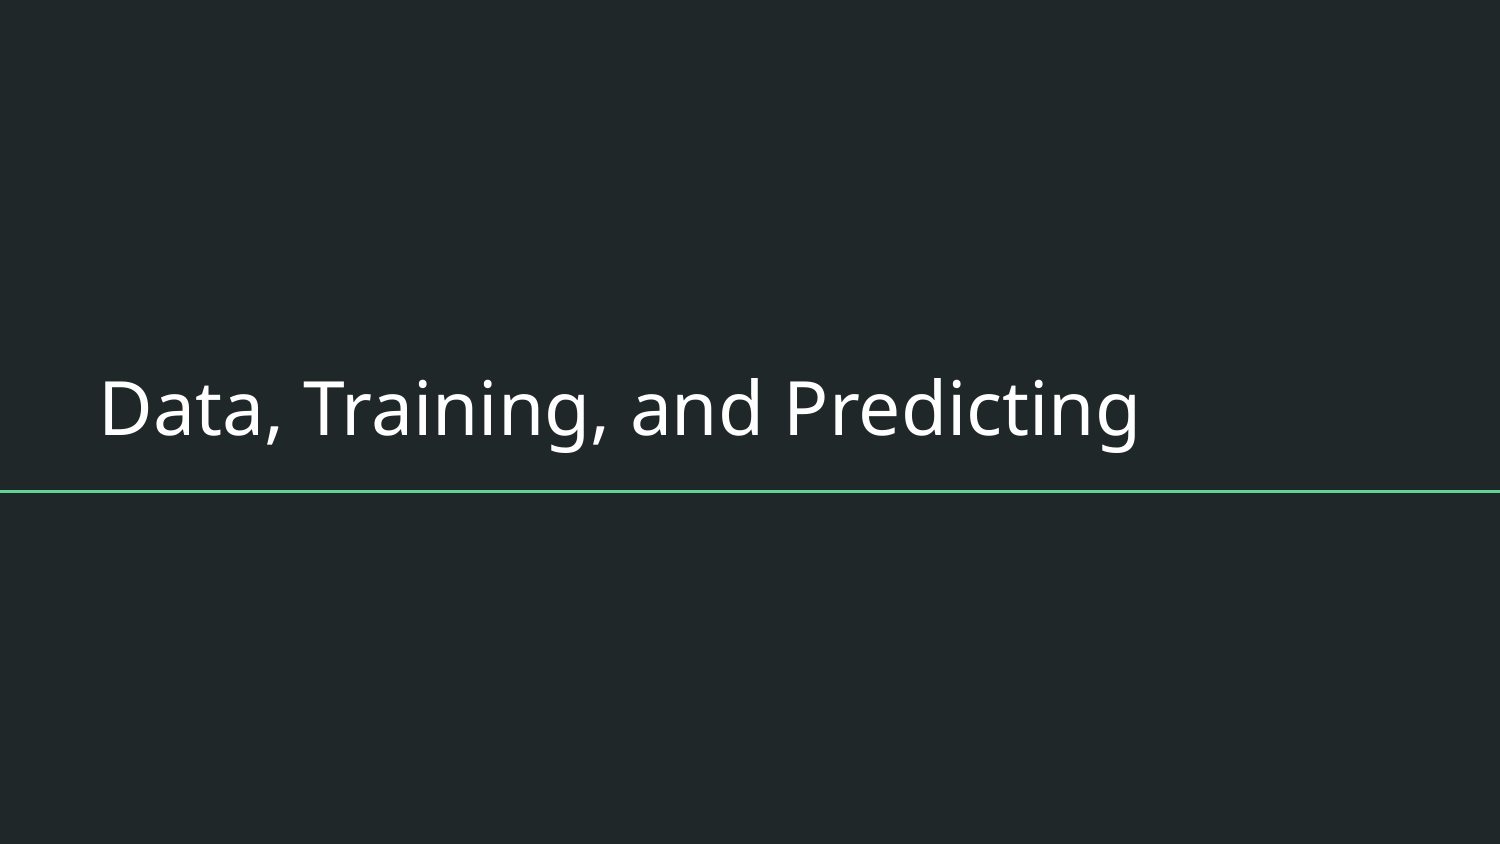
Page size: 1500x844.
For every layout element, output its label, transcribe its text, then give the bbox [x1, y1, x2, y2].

title Data, Training, and Predicting [83, 337, 1417, 466]
